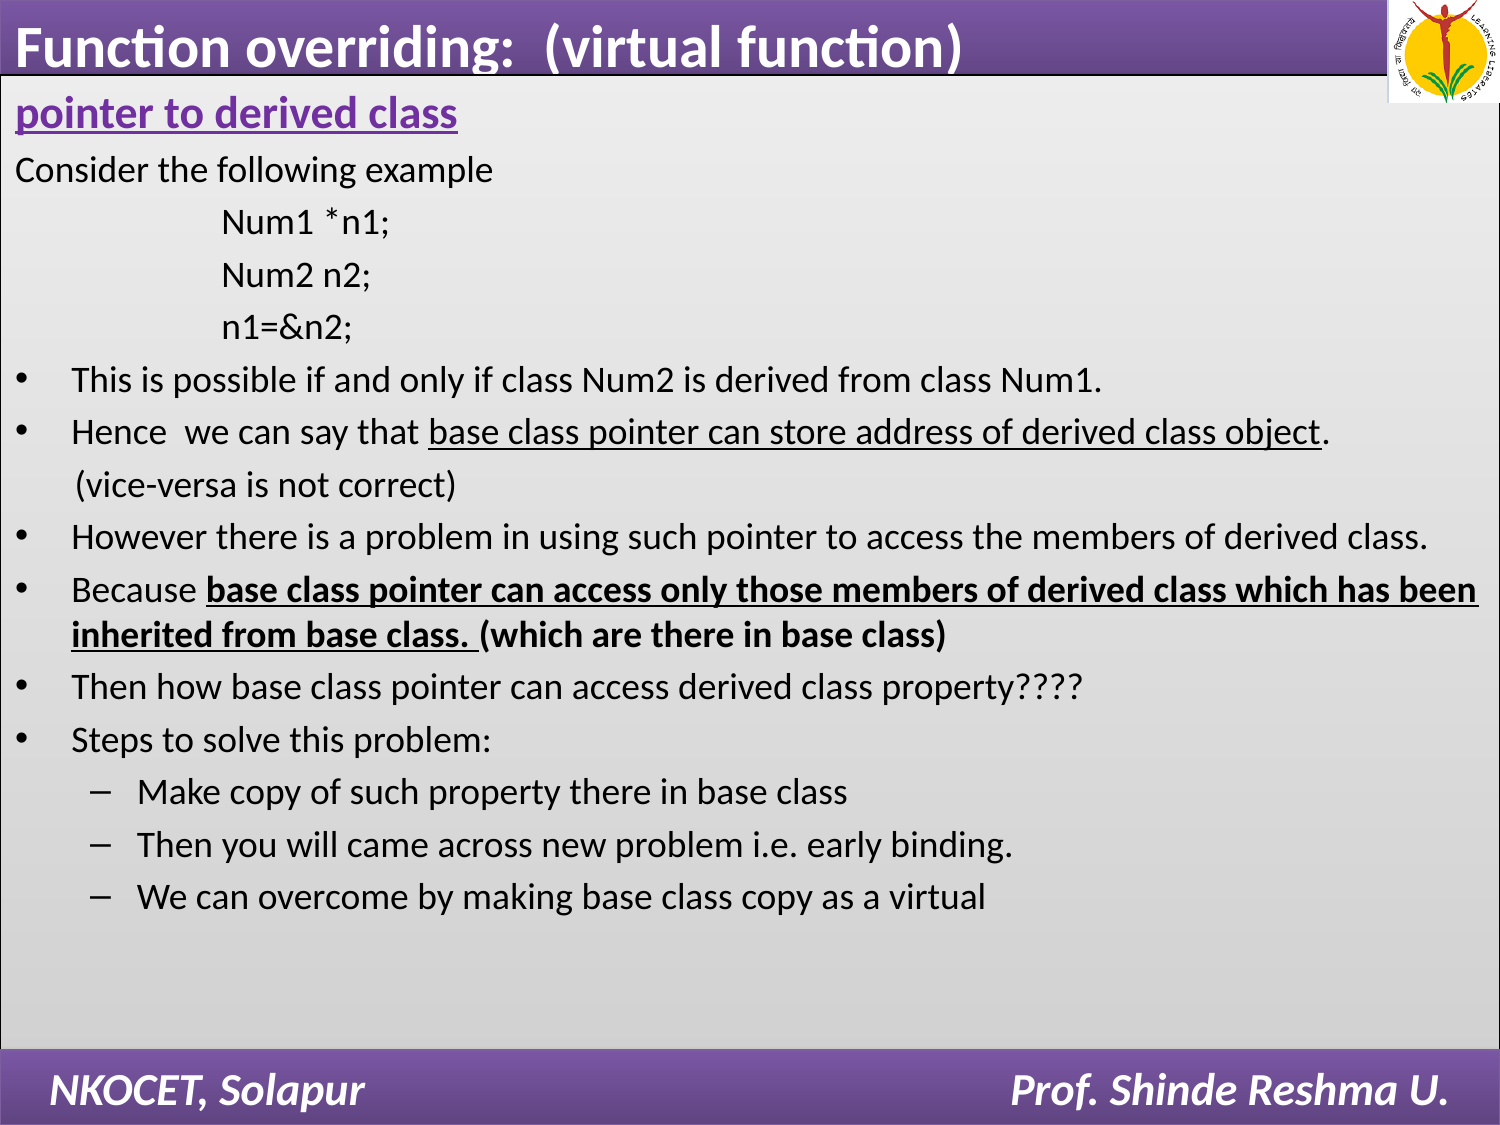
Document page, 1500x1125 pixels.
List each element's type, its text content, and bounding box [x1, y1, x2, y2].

list pointer to derived class Consider the following example Num1 *n1; Num2 n2; n1=&n2; This is possible if and only if class Num2 is derived from class Num1. Hence we can say that base class pointer can store address of derived class object. (vice-versa is not correct) However there is a problem in using such pointer to access the members of derived class. Because base class pointer can access only those members of derived class which has been inherited from base class. (which are there in base class) Then how base class pointer can access derived class property???? Steps to solve this problem: Make copy of such property there in base class Then you will came across new problem i.e. early binding. We can overcome by making base class copy as a virtual [0, 74, 1500, 1049]
text_box NKOCET, Solapur Prof. Shinde Reshma U. [0, 1049, 1500, 1125]
picture [1387, 0, 1500, 104]
title Function overriding: (virtual function) [0, 0, 1385, 73]
